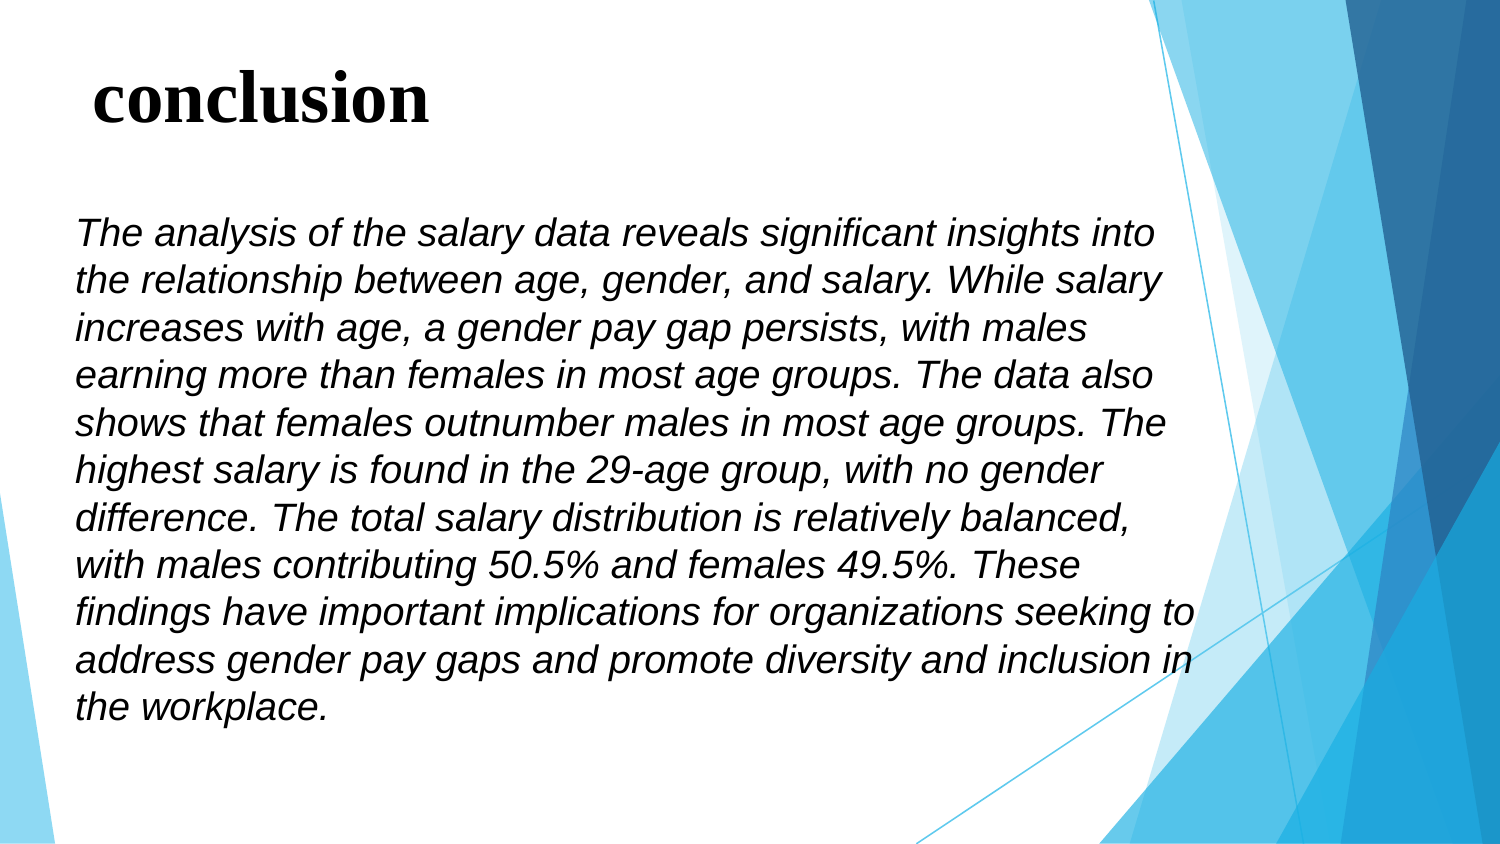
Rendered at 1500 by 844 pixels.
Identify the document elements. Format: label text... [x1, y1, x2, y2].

title conclusion [92, 47, 1408, 189]
text_box The analysis of the salary data reveals significant insights into the relationship between age, gender, and salary. While salary increases with age, a gender pay gap persists, with males earning more than females in most age groups. The data also shows that females outnumber males in most age groups. The highest salary is found in the 29-age group, with no gender difference. The total salary distribution is relatively balanced, with males contributing 50.5% and females 49.5%. These findings have important implications for organizations seeking to address gender pay gaps and promote diversity and inclusion in the workplace. [60, 191, 1214, 744]
